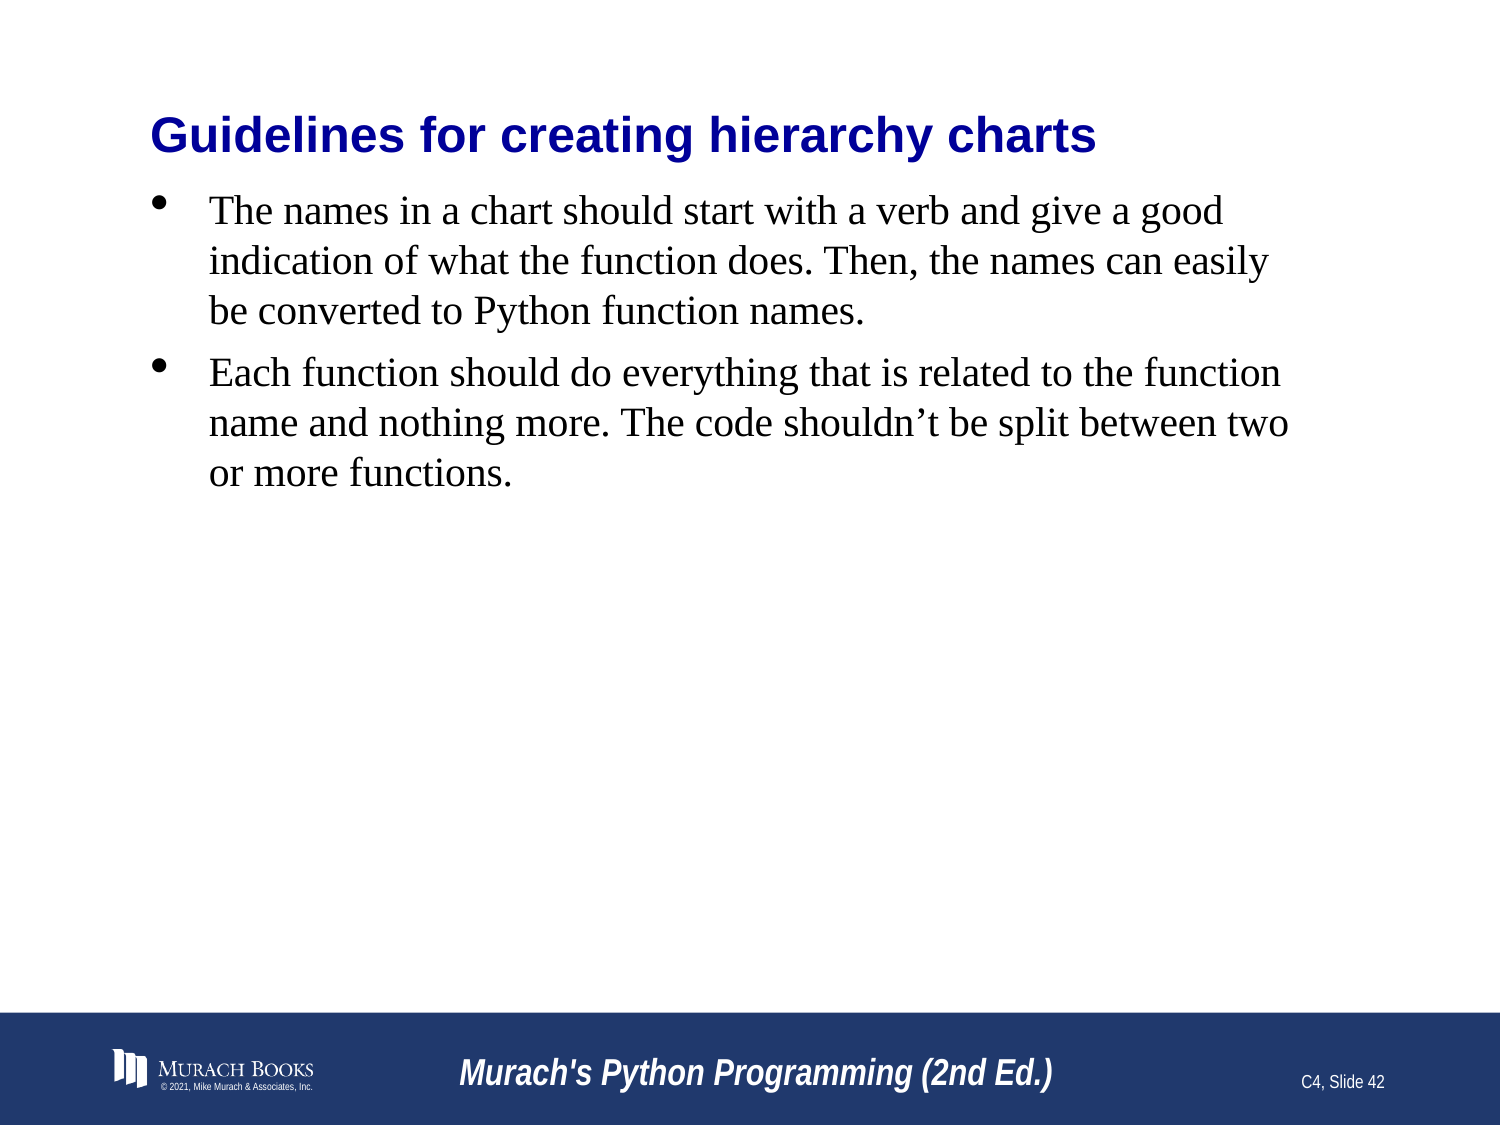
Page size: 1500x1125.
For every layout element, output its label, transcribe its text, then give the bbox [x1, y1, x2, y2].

footer © 2021, Mike Murach & Associates, Inc. [12, 1025, 463, 1100]
list The names in a chart should start with a verb and give a good indication of what the function does. Then, the names can easily be converted to Python function names. Each function should do everything that is related to the function name and nothing more. The code shouldn’t be split between two or more functions. [137, 174, 1350, 975]
slide_number Murach's Python Programming (2nd Ed.) [463, 1025, 1075, 1100]
title Guidelines for creating hierarchy charts [150, 102, 1350, 164]
slide_number C4, Slide 42 [1087, 1025, 1400, 1100]
